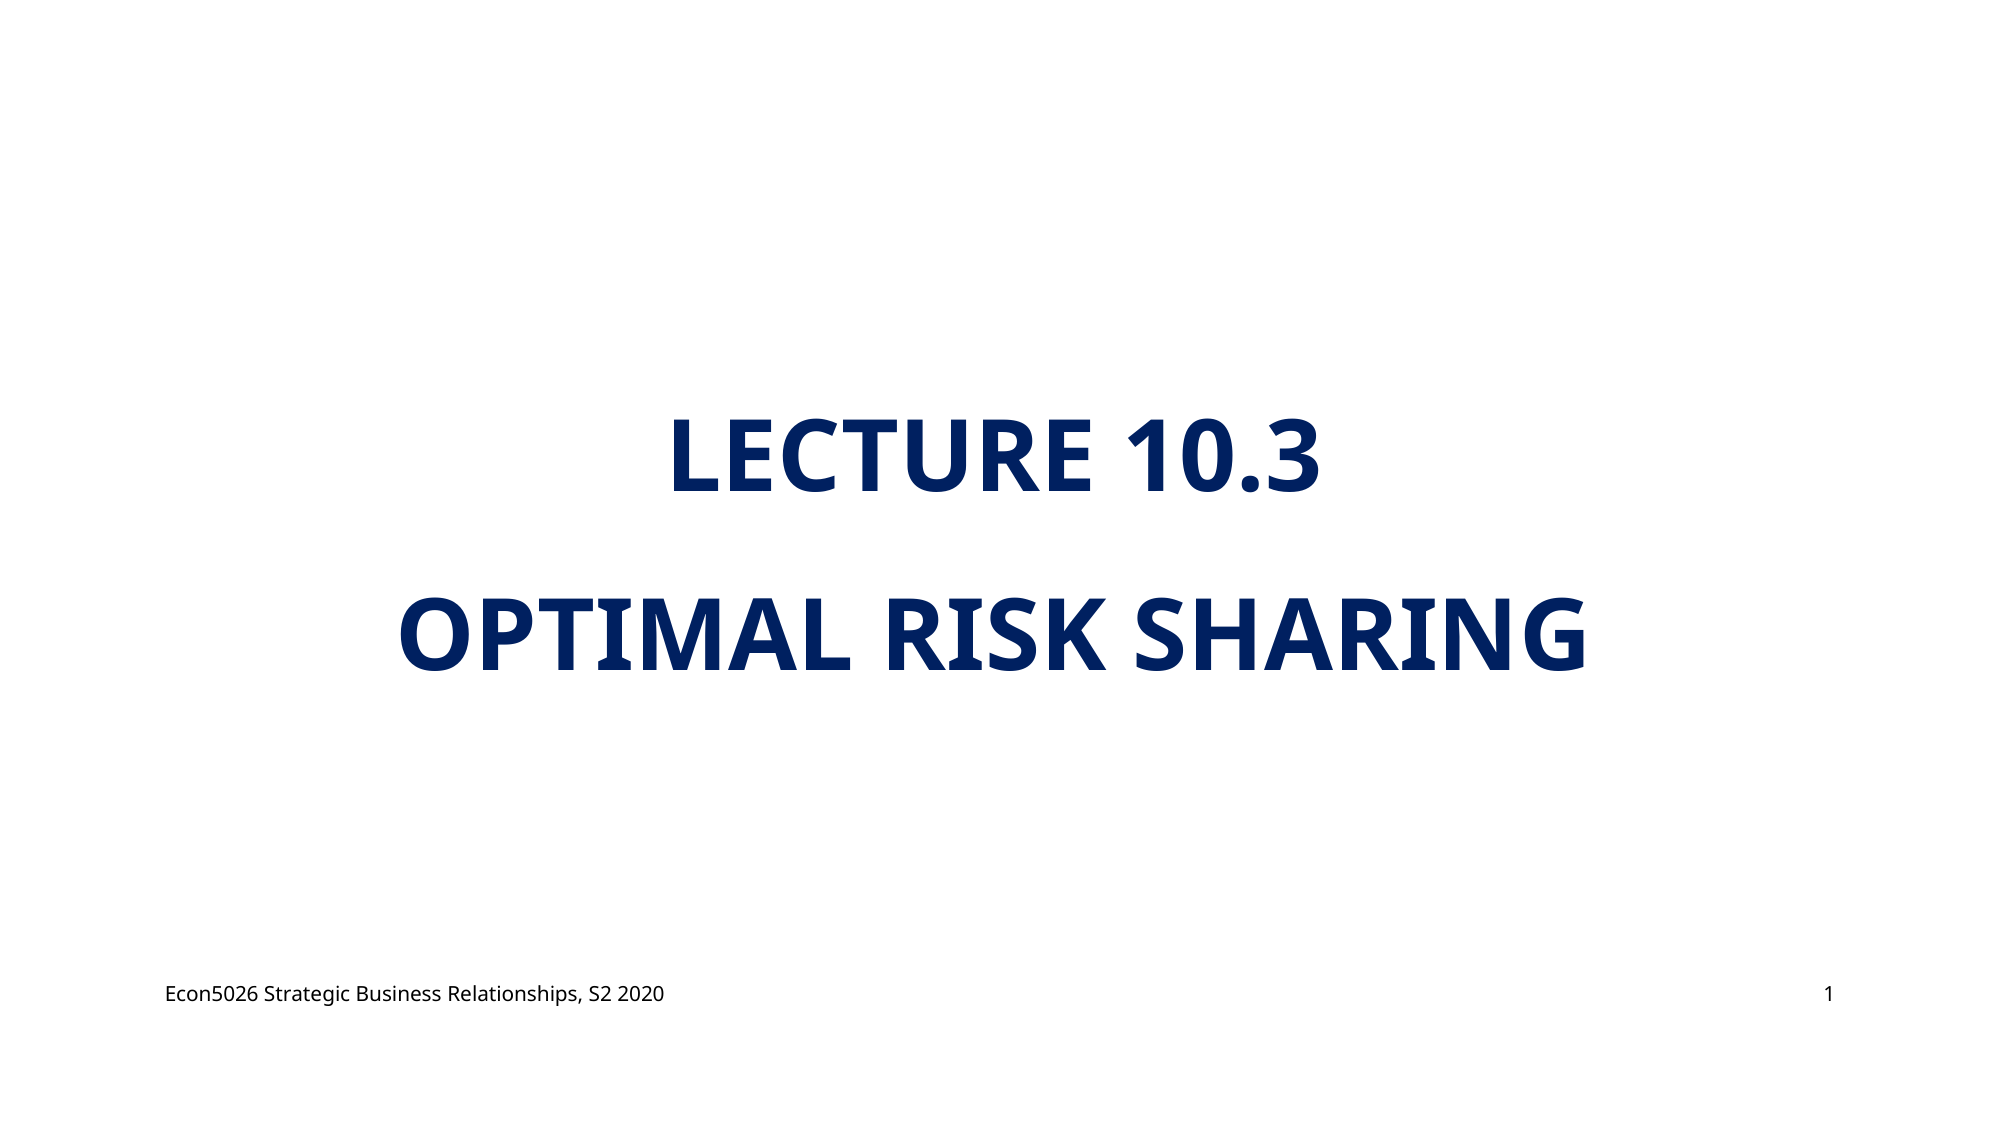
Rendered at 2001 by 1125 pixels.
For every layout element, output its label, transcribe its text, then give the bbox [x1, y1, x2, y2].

title Lecture 10.3 Optimal risk sharing [244, 104, 1745, 699]
slide_number 1 [1724, 965, 1851, 1025]
footer Econ5026 Strategic Business Relationships, S2 2020 [149, 965, 1245, 1025]
